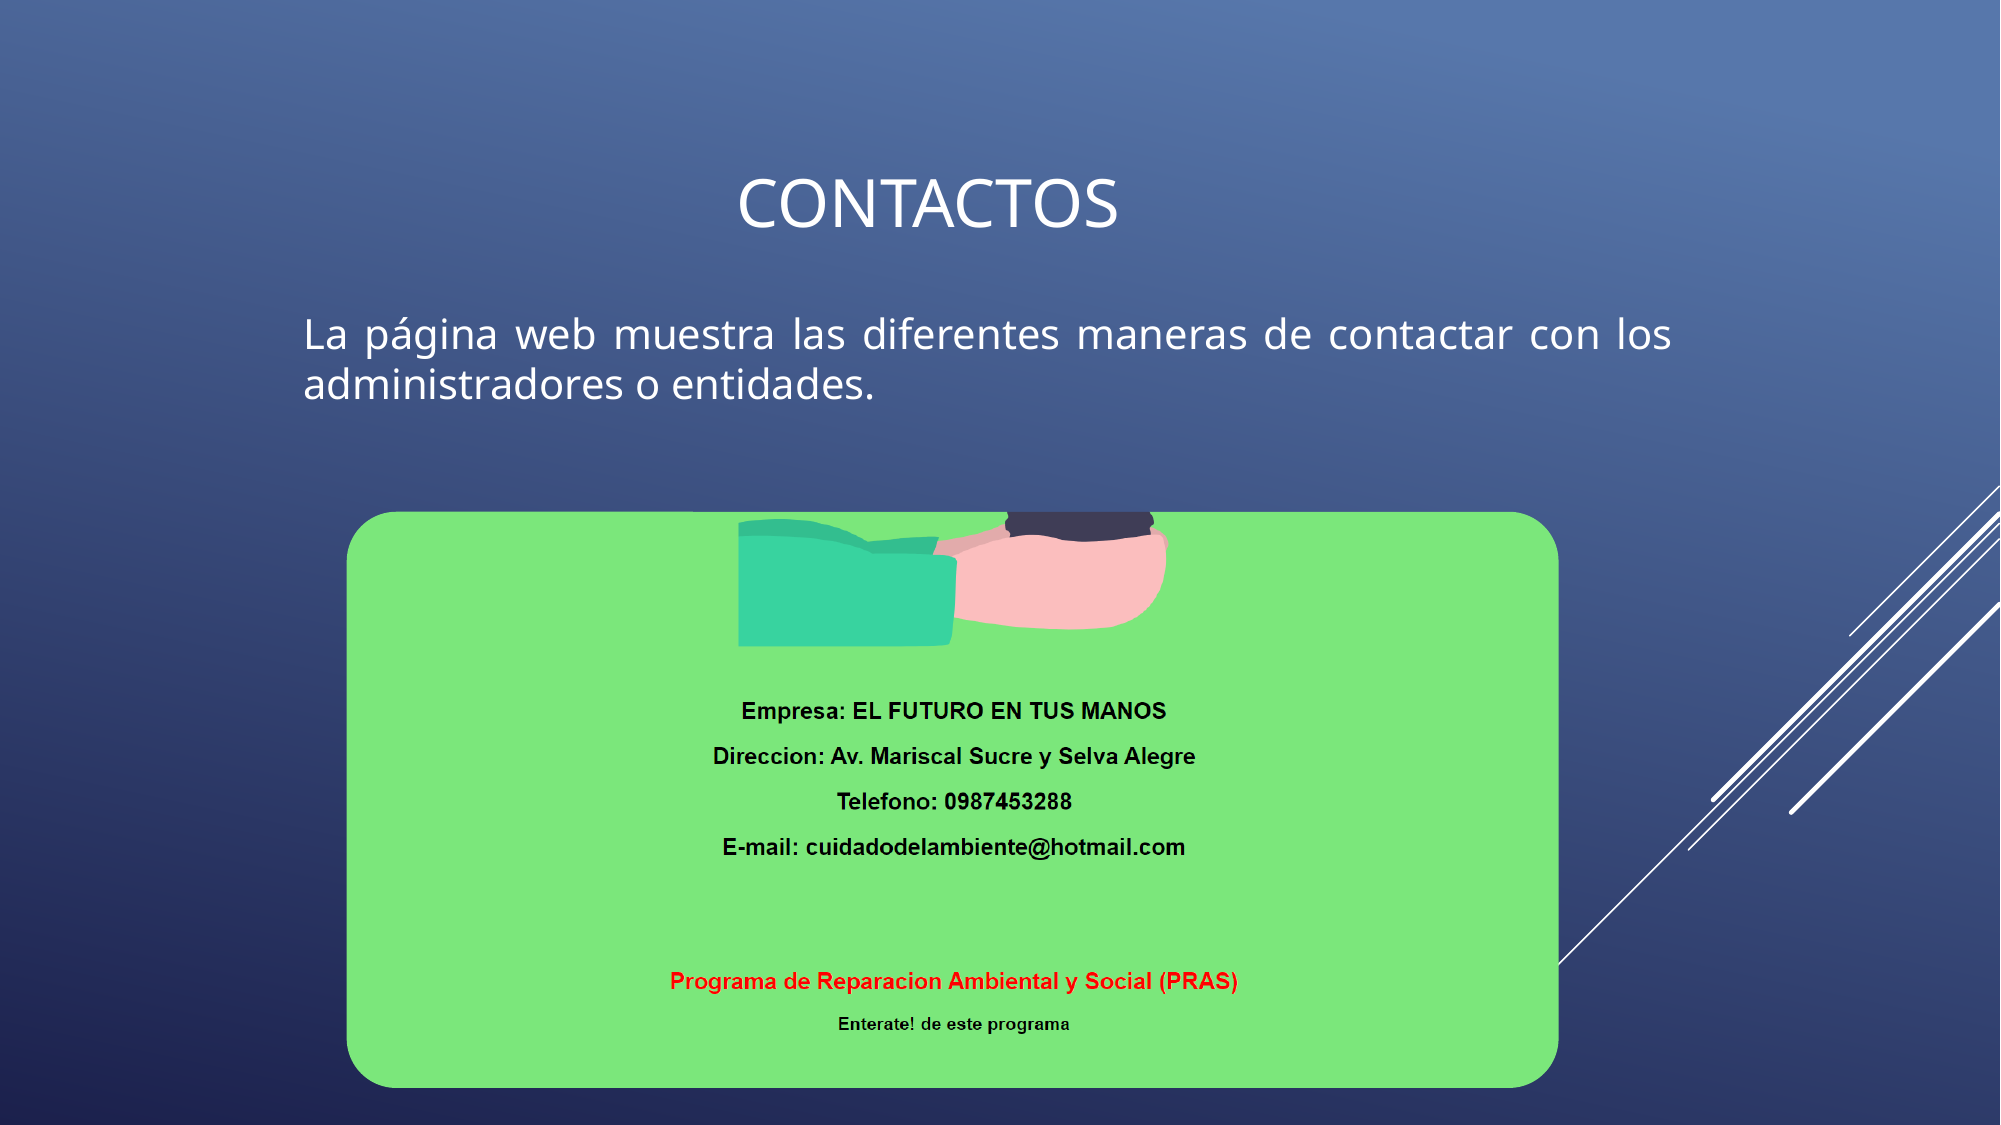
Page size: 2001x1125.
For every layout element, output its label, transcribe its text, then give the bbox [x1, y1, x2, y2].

title Contactos [112, 94, 1763, 308]
picture [346, 511, 1559, 1089]
list La página web muestra las diferentes maneras de contactar con los administradores o entidades. [288, 203, 1689, 512]
